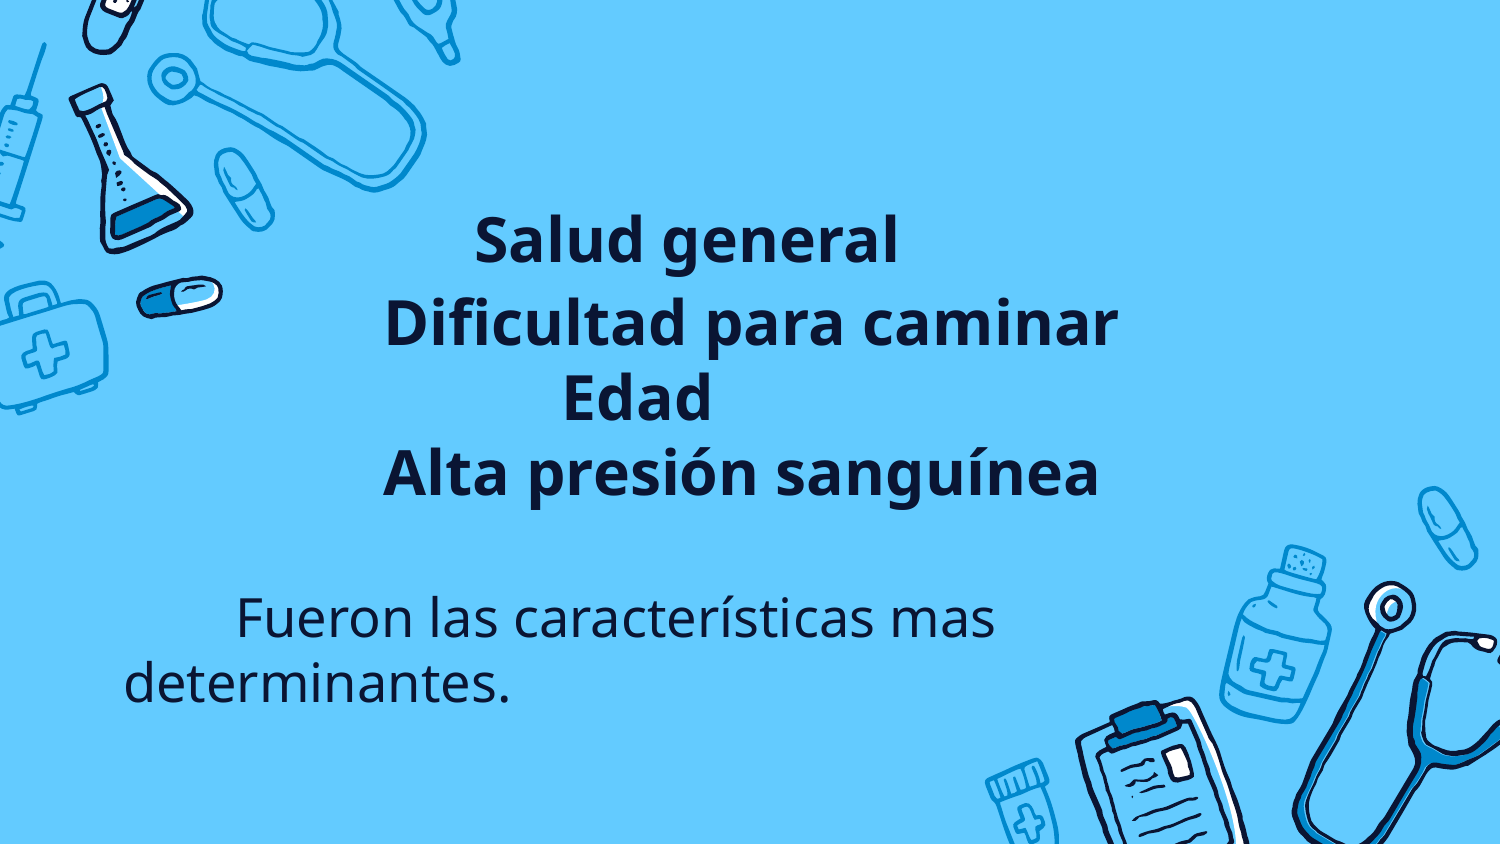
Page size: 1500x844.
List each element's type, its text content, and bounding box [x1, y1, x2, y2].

title Salud general Dificultad para caminar Edad Alta presión sanguínea Fueron las características mas determinantes. [108, 162, 1336, 728]
